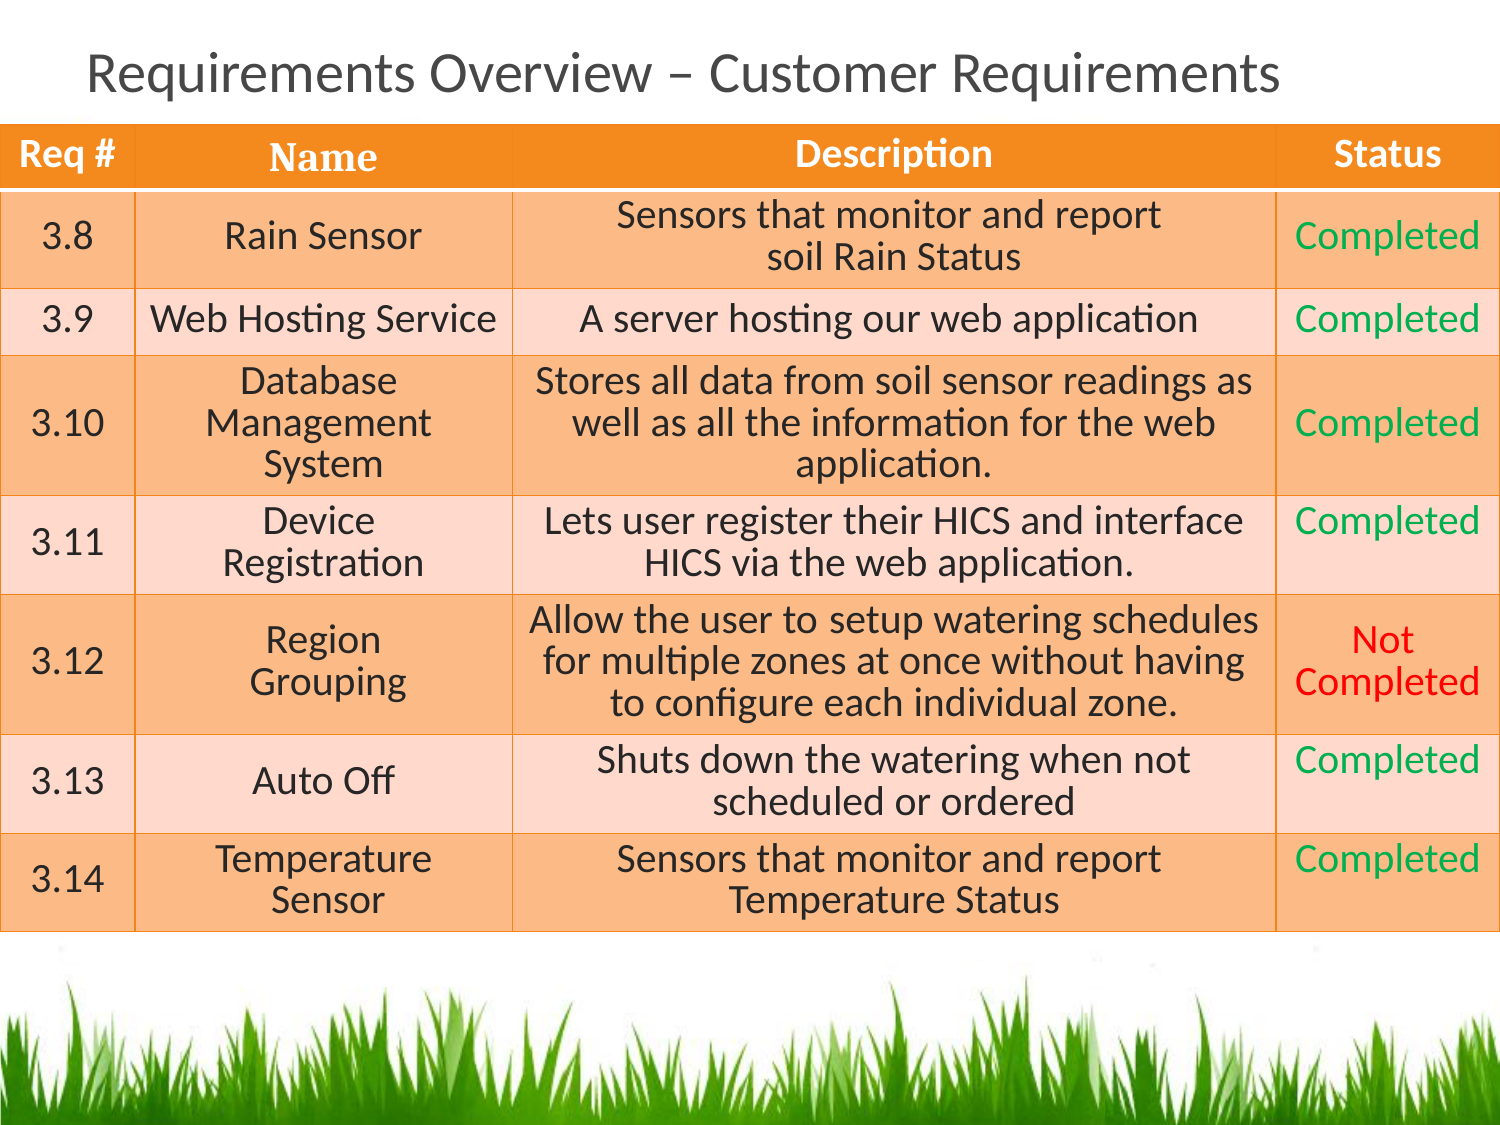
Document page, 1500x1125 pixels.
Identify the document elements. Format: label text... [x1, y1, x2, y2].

title Requirements Overview – Customer Requirements [71, 12, 1450, 124]
table_cell Web Hosting Service [136, 289, 512, 355]
table_cell A server hosting our web application [513, 289, 1275, 355]
table_header Description [513, 126, 1275, 188]
picture [0, 932, 1500, 1125]
table_cell Lets user register their HICS and interface HICS via the web application. [513, 496, 1275, 594]
table_cell Completed [1277, 289, 1499, 355]
table_cell Auto Off [136, 735, 512, 833]
table_header Req # [1, 126, 134, 188]
table_cell Stores all data from soil sensor readings as well as all the information for the web application. [513, 356, 1275, 495]
table_cell Completed [1277, 834, 1499, 931]
table_cell Completed [1277, 356, 1499, 495]
table_cell 3.11 [1, 496, 134, 594]
table_cell 3.13 [1, 735, 134, 833]
table_cell Region Grouping [136, 595, 512, 734]
table_cell Completed [1277, 496, 1499, 594]
table_header Status [1277, 126, 1499, 188]
table_cell Sensors that monitor and report soil Rain Status [513, 192, 1275, 288]
table_cell Sensors that monitor and report Temperature Status [513, 834, 1275, 931]
table_cell Completed [1277, 735, 1499, 833]
table_cell Shuts down the watering when not scheduled or ordered [513, 735, 1275, 833]
table_cell 3.14 [1, 834, 134, 931]
table_cell 3.10 [1, 356, 134, 495]
table_cell 3.9 [1, 289, 134, 355]
table_cell 3.8 [1, 192, 134, 288]
table_cell Completed [1277, 192, 1499, 288]
table_cell Database Management System [136, 356, 512, 495]
table_cell Rain Sensor [136, 192, 512, 288]
table_cell Not Completed [1277, 595, 1499, 734]
table_cell Temperature Sensor [136, 834, 512, 931]
table_cell Device Registration [136, 496, 512, 594]
table_cell 3.12 [1, 595, 134, 734]
table_header Name [136, 126, 512, 188]
table_cell Allow the user to setup watering schedules for multiple zones at once without having to configure each individual zone. [513, 595, 1275, 734]
picture [0, 0, 1500, 124]
